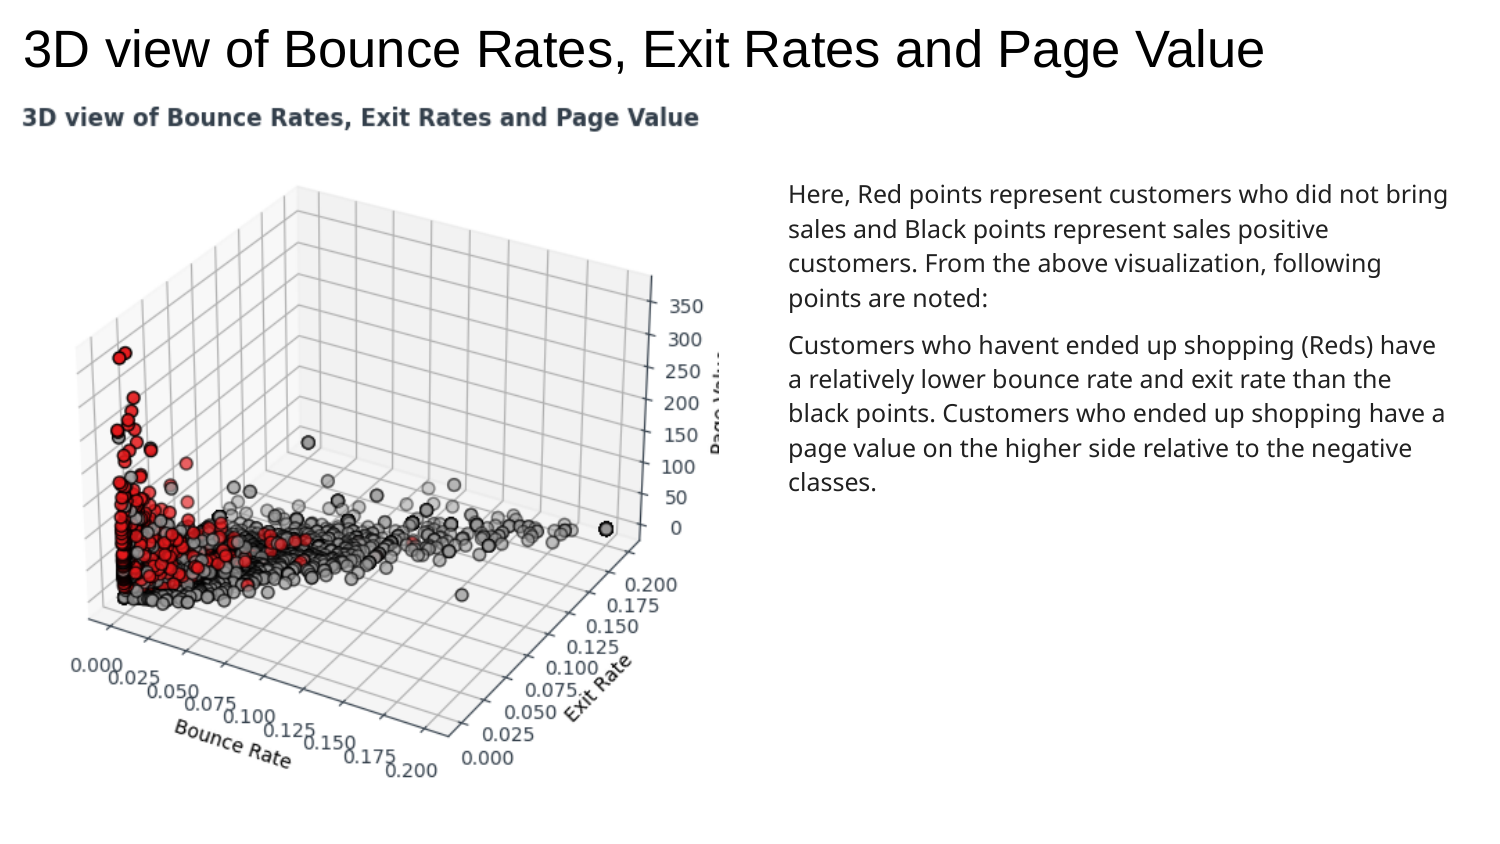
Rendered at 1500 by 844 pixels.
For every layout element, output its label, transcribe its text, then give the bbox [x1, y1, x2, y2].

text_box Here, Red points represent customers who did not bring sales and Black points represent sales positive customers. From the above visualization, following points are noted: Customers who havent ended up shopping (Reds) have a relatively lower bounce rate and exit rate than the black points. Customers who ended up shopping have a page value on the higher side relative to the negative classes. [773, 159, 1472, 512]
title 3D view of Bounce Rates, Exit Rates and Page Value [8, 0, 1407, 94]
picture [8, 93, 719, 794]
